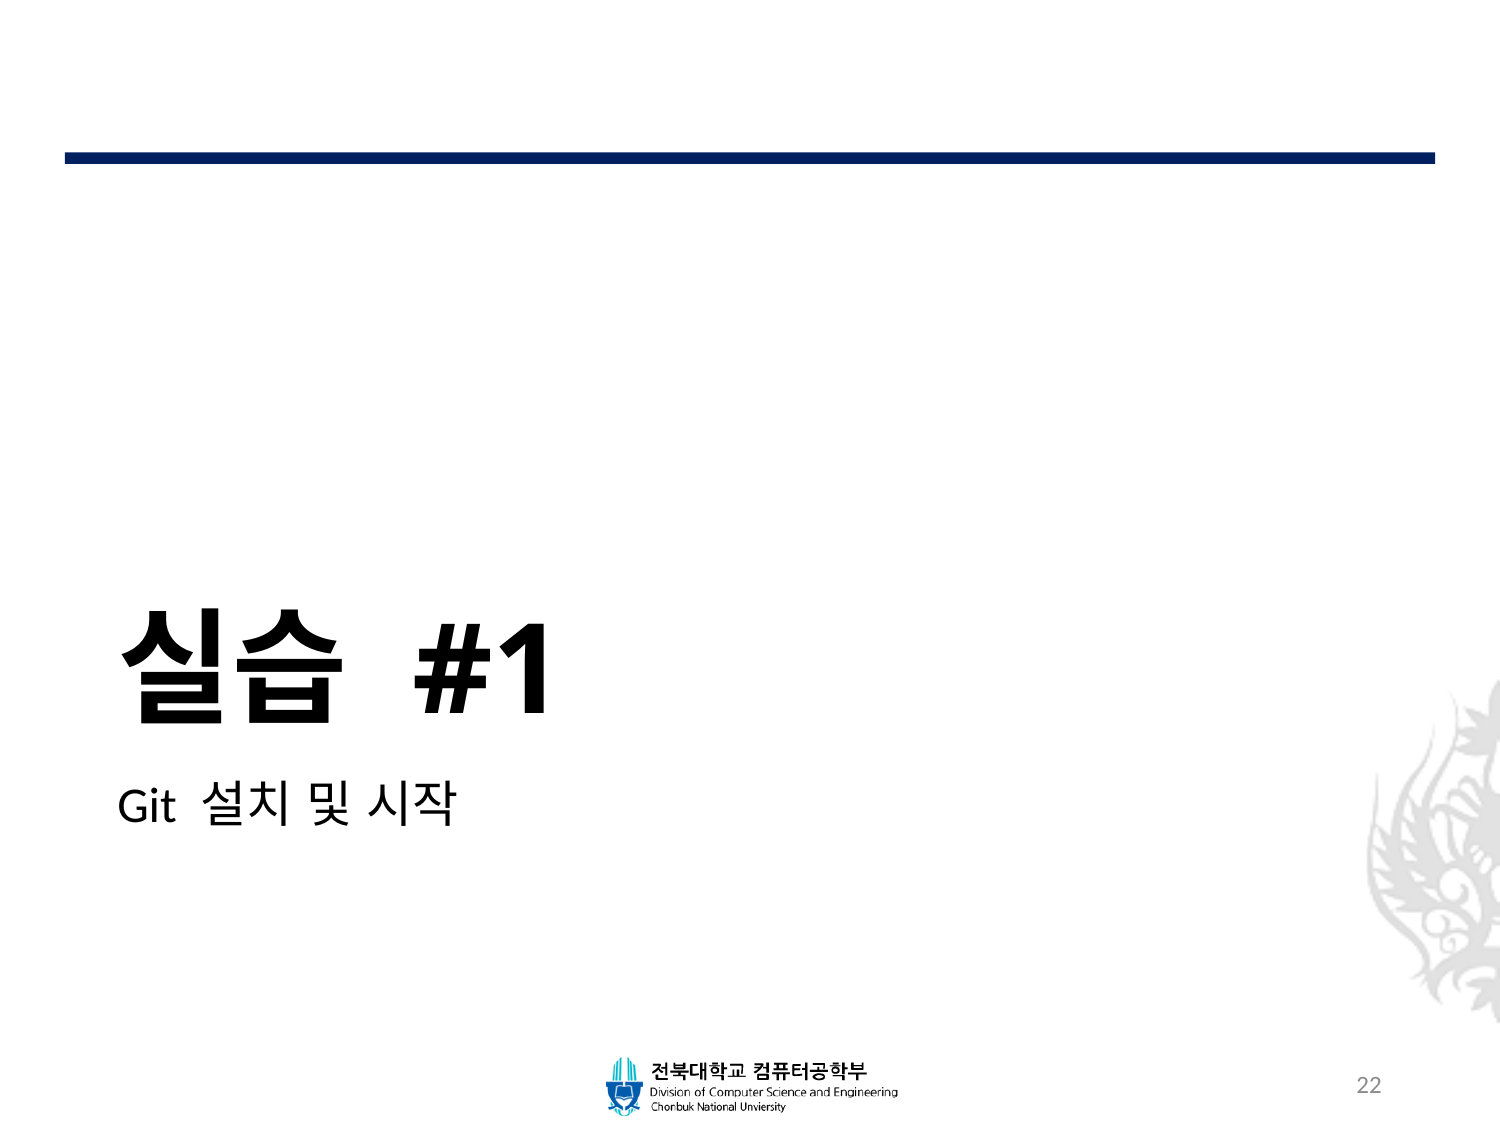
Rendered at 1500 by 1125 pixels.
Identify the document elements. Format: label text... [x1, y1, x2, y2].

list Git 설치 및 시작 [102, 752, 1397, 999]
slide_number 22 [1059, 1057, 1397, 1111]
title 실습 #1 [102, 280, 1397, 749]
picture [600, 1057, 900, 1116]
